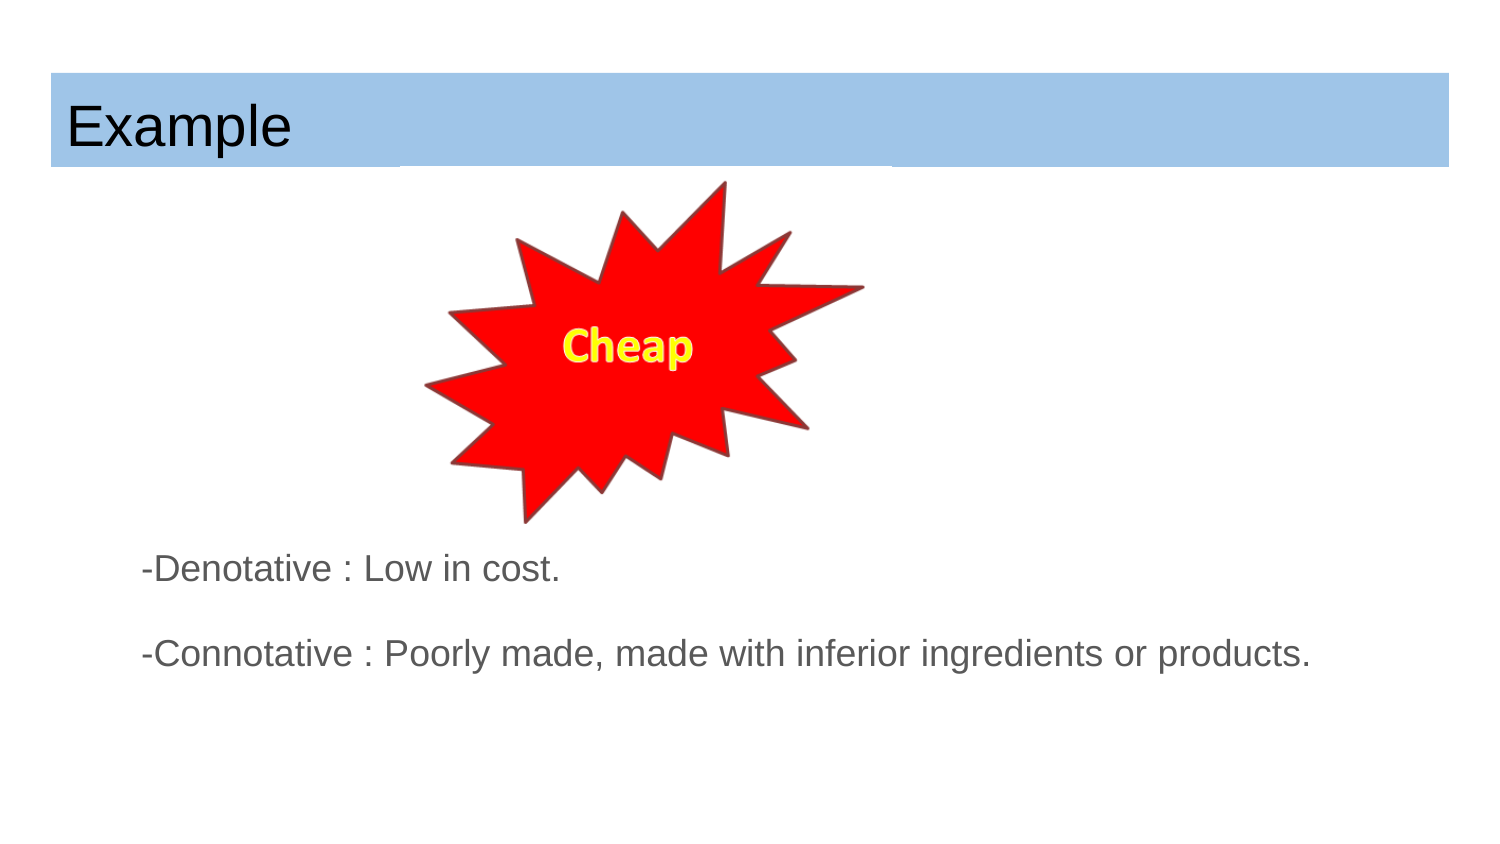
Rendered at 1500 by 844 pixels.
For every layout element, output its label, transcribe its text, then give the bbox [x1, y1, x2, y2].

title Example [51, 72, 1449, 167]
picture [399, 139, 928, 543]
list -Denotative : Low in cost. -Connotative : Poorly made, made with inferior ingredients or products. [51, 189, 1449, 750]
